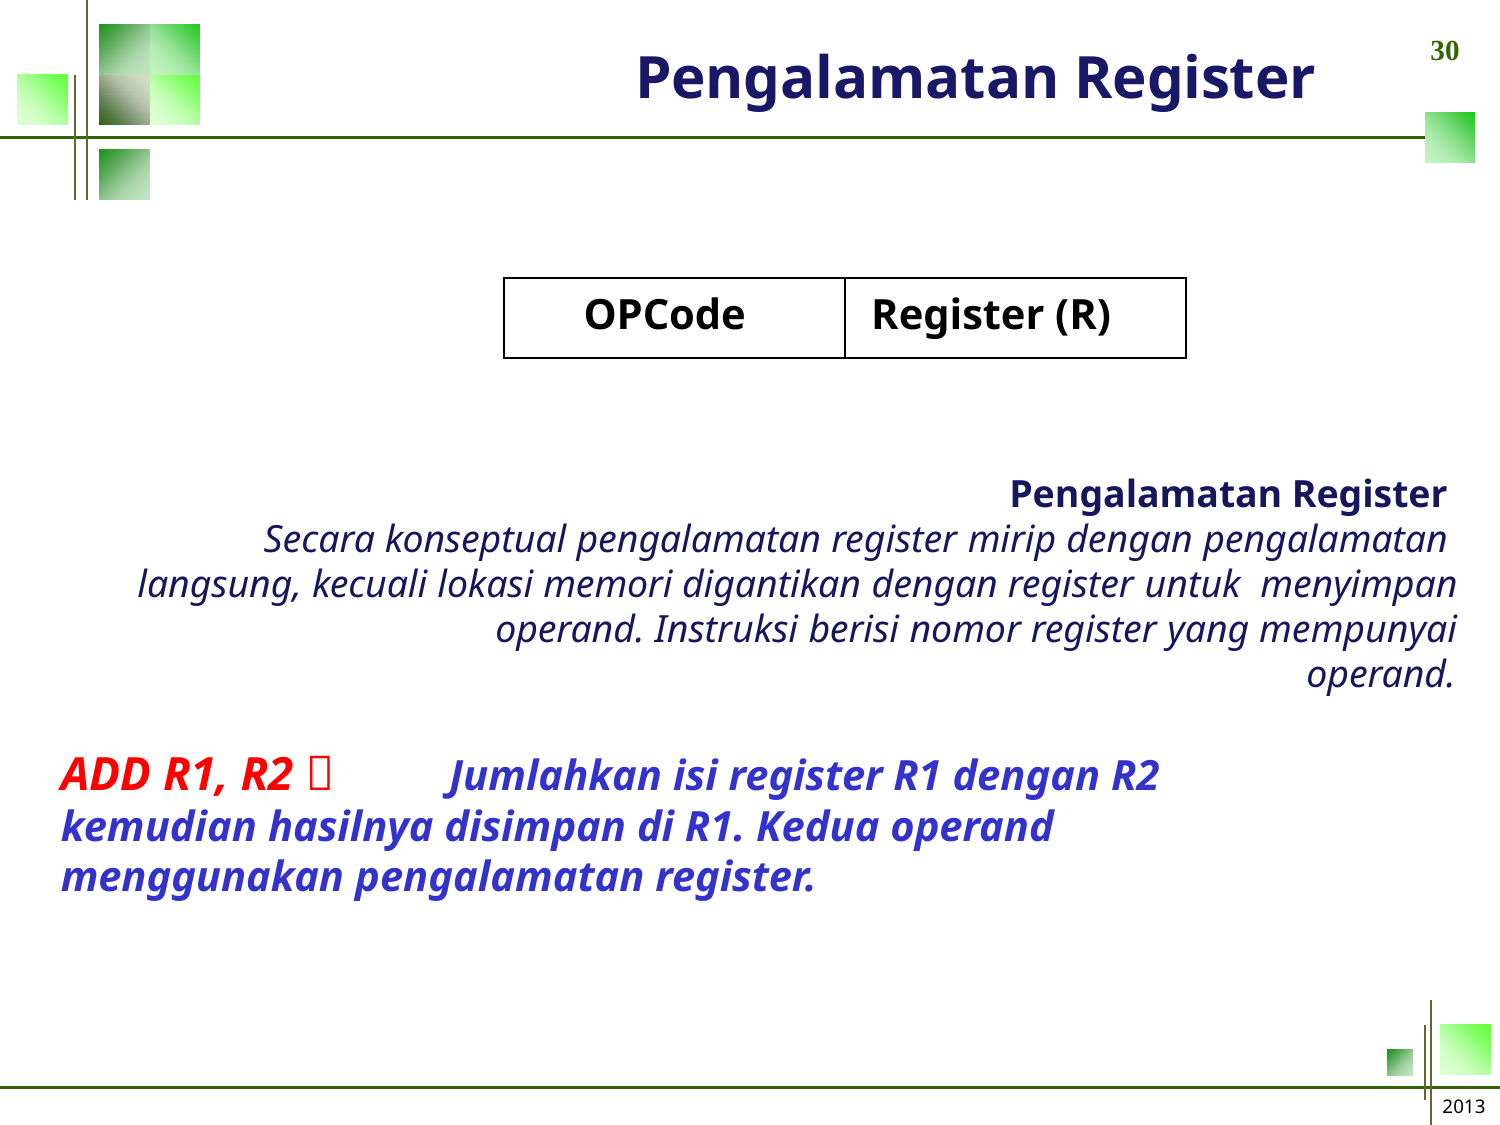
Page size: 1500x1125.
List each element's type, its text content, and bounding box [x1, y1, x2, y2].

picture [99, 149, 150, 200]
text_box kemudian hasilnya disimpan di R1. Kedua operand menggunakan pengalamatan register. [58, 798, 1248, 901]
picture [17, 74, 68, 125]
text_box 30 [1428, 29, 1463, 67]
slide_number 2013 [1440, 1092, 1493, 1125]
text_box ADD R1, R2  [58, 740, 421, 798]
picture [1387, 1049, 1413, 1076]
picture [1440, 1024, 1491, 1075]
picture [99, 24, 200, 125]
text_box Pengalamatan Register Secara konseptual pengalamatan register mirip dengan pengalamatan langsung, kecuali lokasi memori digantikan dengan register untuk menyimpan operand. Instruksi berisi nomor register yang mempunyai operand. [122, 467, 1459, 695]
title Pengalamatan Register [632, 38, 1401, 229]
text_box Jumlahkan isi register R1 dengan R2 [447, 746, 1313, 799]
picture [1425, 112, 1475, 163]
table_header Register (R) [846, 279, 1185, 357]
table_header OPCode [505, 279, 844, 357]
